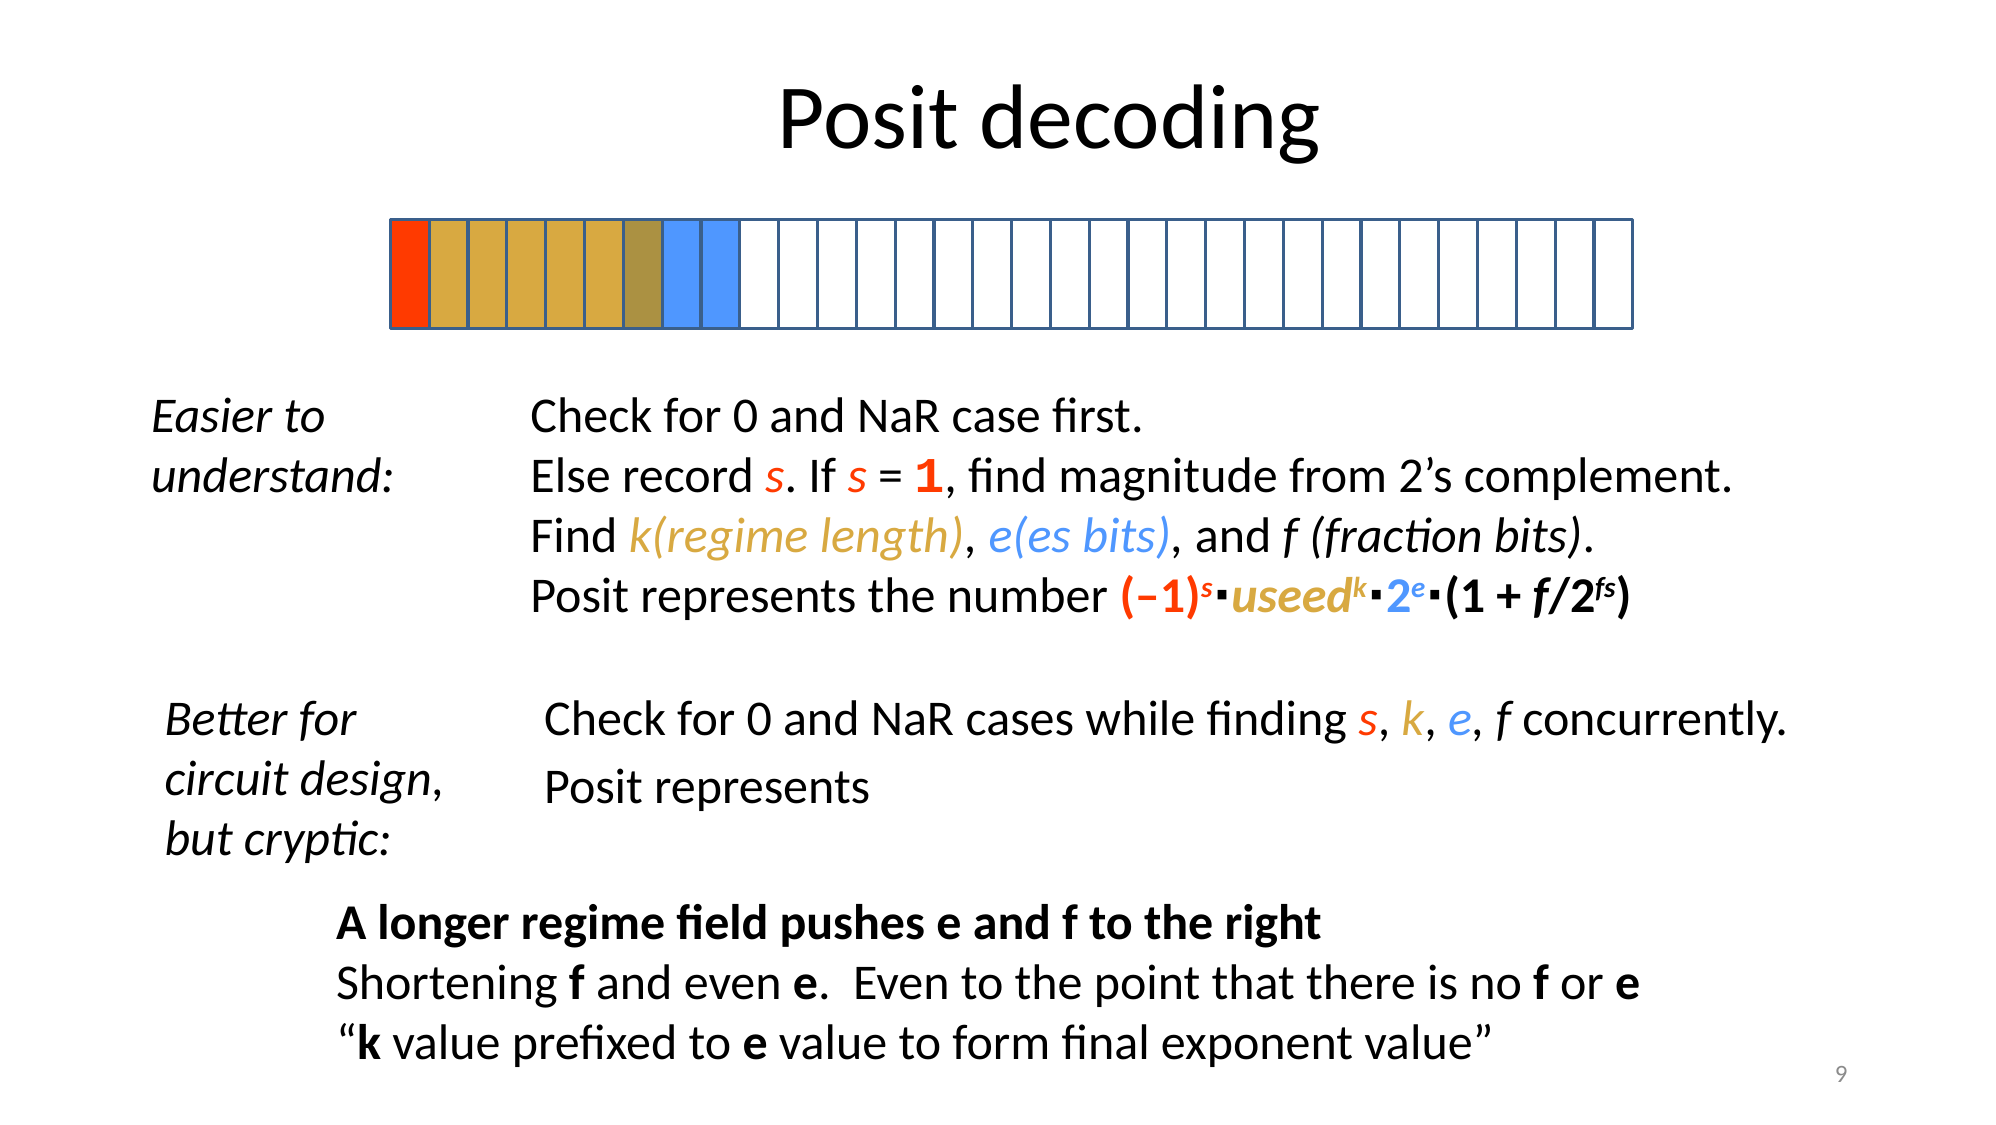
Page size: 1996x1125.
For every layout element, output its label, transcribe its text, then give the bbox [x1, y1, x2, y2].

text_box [149, 677, 1940, 875]
text_box A longer regime field pushes e and f to the right Shortening f and even e. Even to the point that there is no f or e “k value prefixed to e value to form final exponent value” [321, 886, 1656, 1077]
slide_number 9 [1412, 1042, 1863, 1103]
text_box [390, 219, 1634, 330]
text_box Posit decoding [137, 50, 1962, 234]
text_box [135, 374, 1927, 633]
